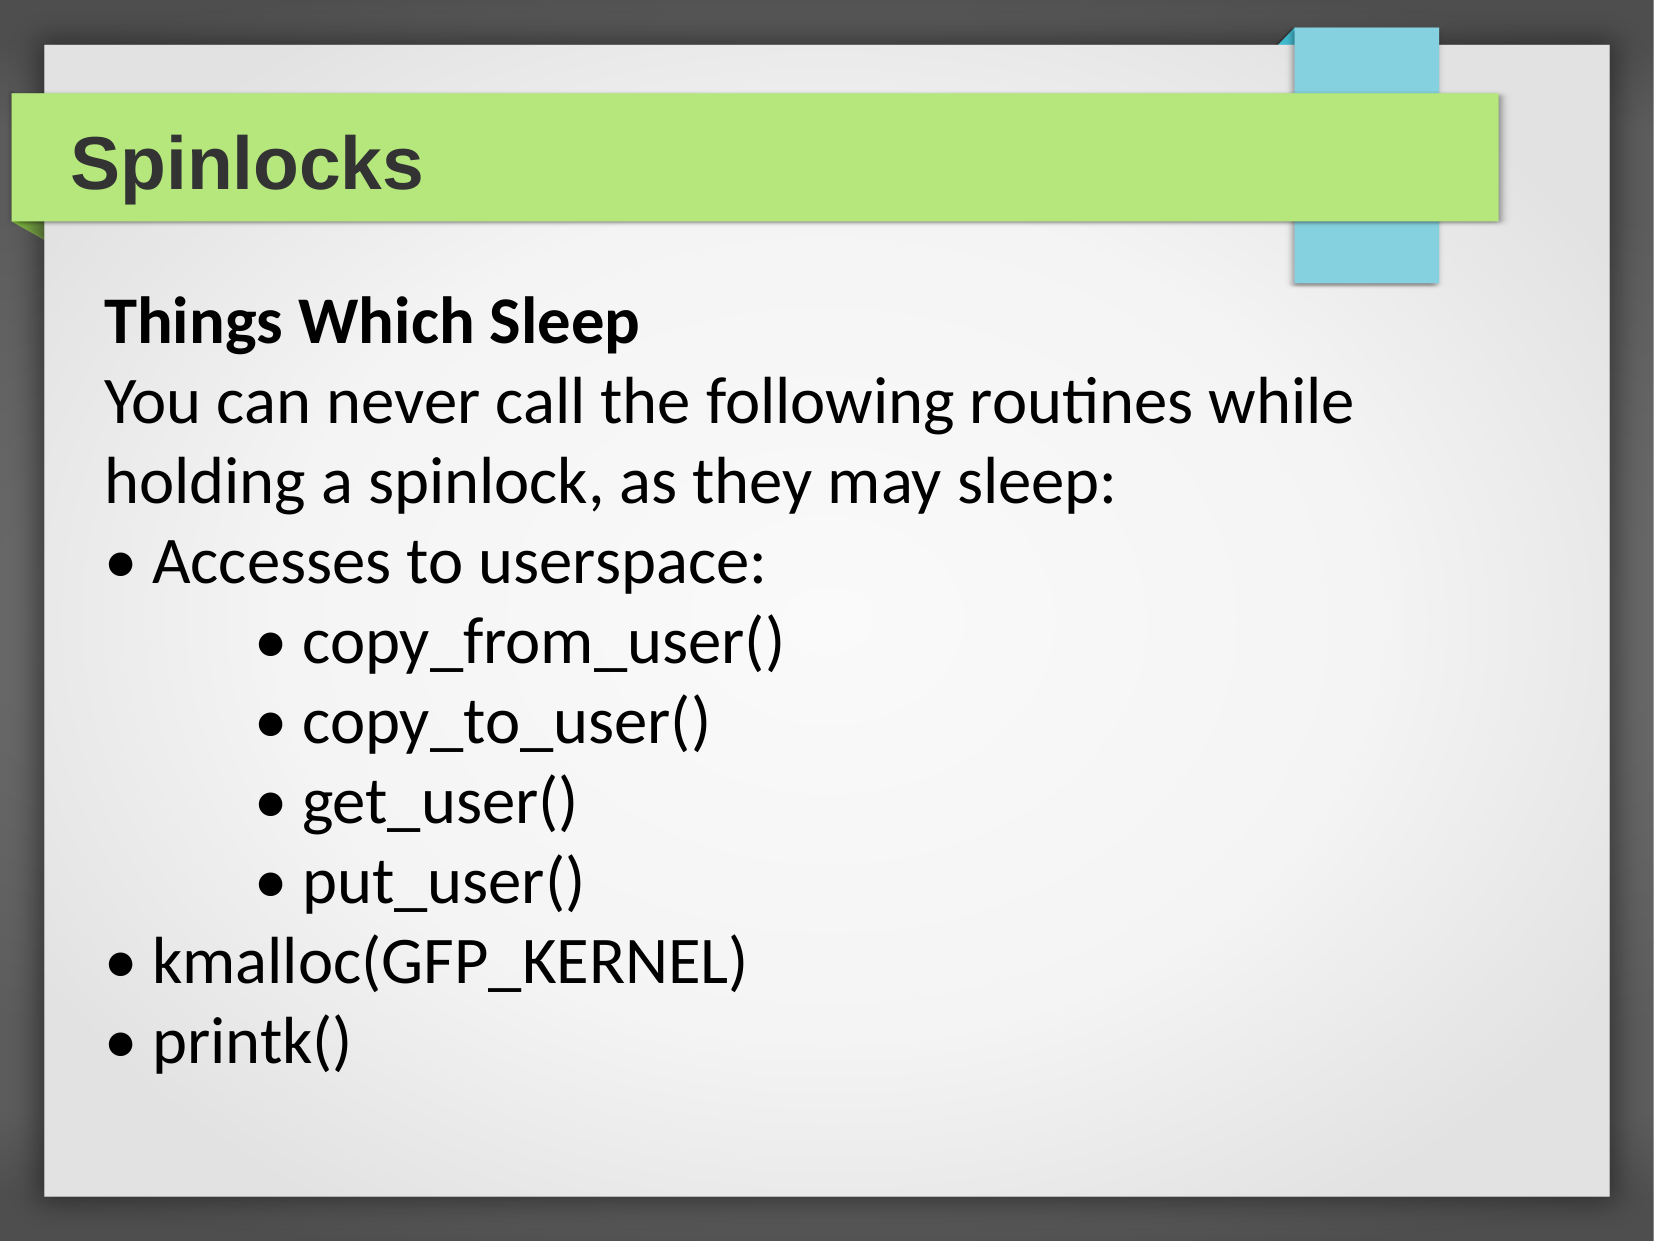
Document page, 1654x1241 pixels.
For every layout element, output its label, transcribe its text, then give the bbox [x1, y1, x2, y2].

picture [0, 0, 1654, 1241]
text_box Things Which Sleep You can never call the following routines while holding a spinlock, as they may sleep: • Accesses to userspace: • copy_from_user() • copy_to_user() • get_user() • put_user() • kmalloc(GFP_KERNEL) • printk() [89, 270, 1477, 1085]
title Spinlocks [70, 106, 1452, 213]
